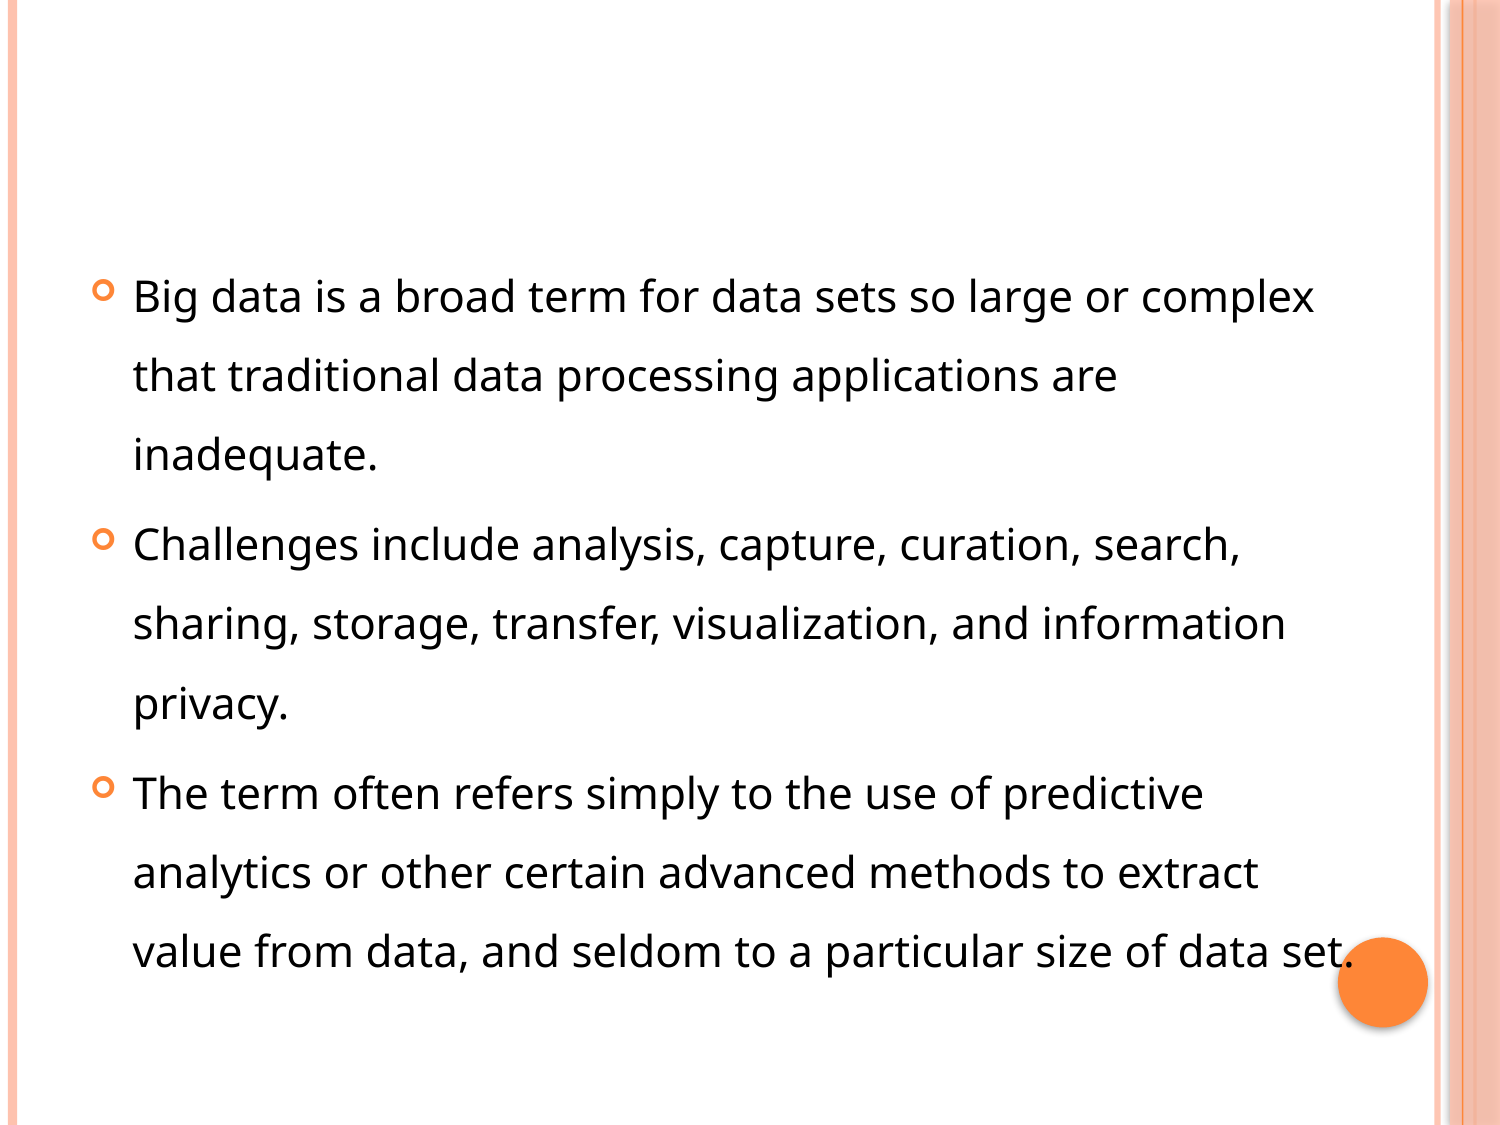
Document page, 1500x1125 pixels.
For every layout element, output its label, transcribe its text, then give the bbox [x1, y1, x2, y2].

list Big data is a broad term for data sets so large or complex that traditional data processing applications are inadequate. Challenges include analysis, capture, curation, search, sharing, storage, transfer, visualization, and information privacy. The term often refers simply to the use of predictive analytics or other certain advanced methods to extract value from data, and seldom to a particular size of data set. [75, 234, 1383, 1062]
